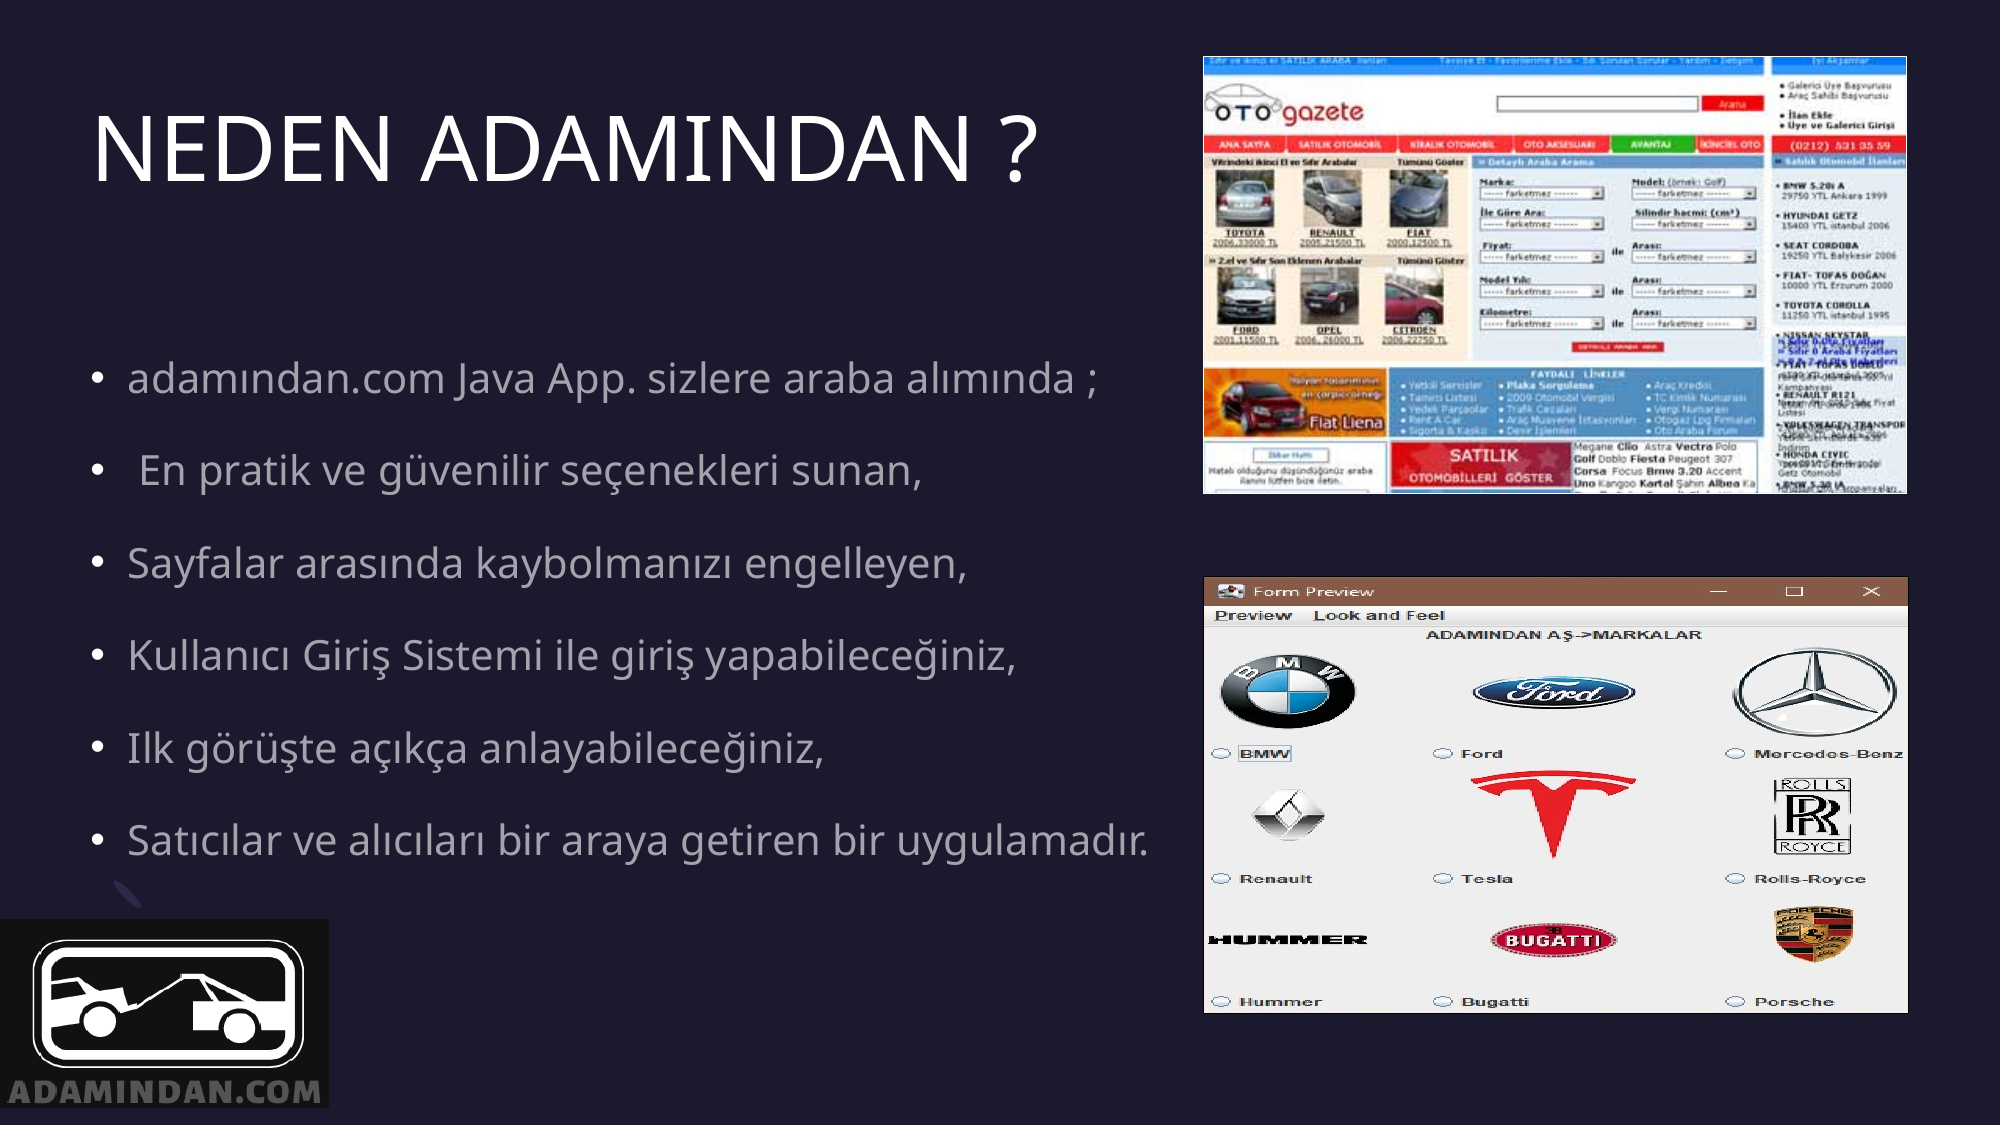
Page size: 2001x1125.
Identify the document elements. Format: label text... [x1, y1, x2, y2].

list adamından.com Java App. sizlere araba alımında ; En pratik ve güvenilir seçenekleri sunan, Sayfalar arasında kaybolmanızı engelleyen, Kullanıcı Giriş Sistemi ile giriş yapabileceğiniz, Ilk görüşte açıkça anlayabileceğiniz, Satıcılar ve alıcıları bir araya getiren bir uygulamadır. [90, 346, 1910, 1000]
picture [1203, 576, 1909, 1014]
picture [1203, 56, 1907, 494]
title NEDEN ADAMINDAN ? [90, 90, 1203, 309]
picture [0, 919, 329, 1108]
